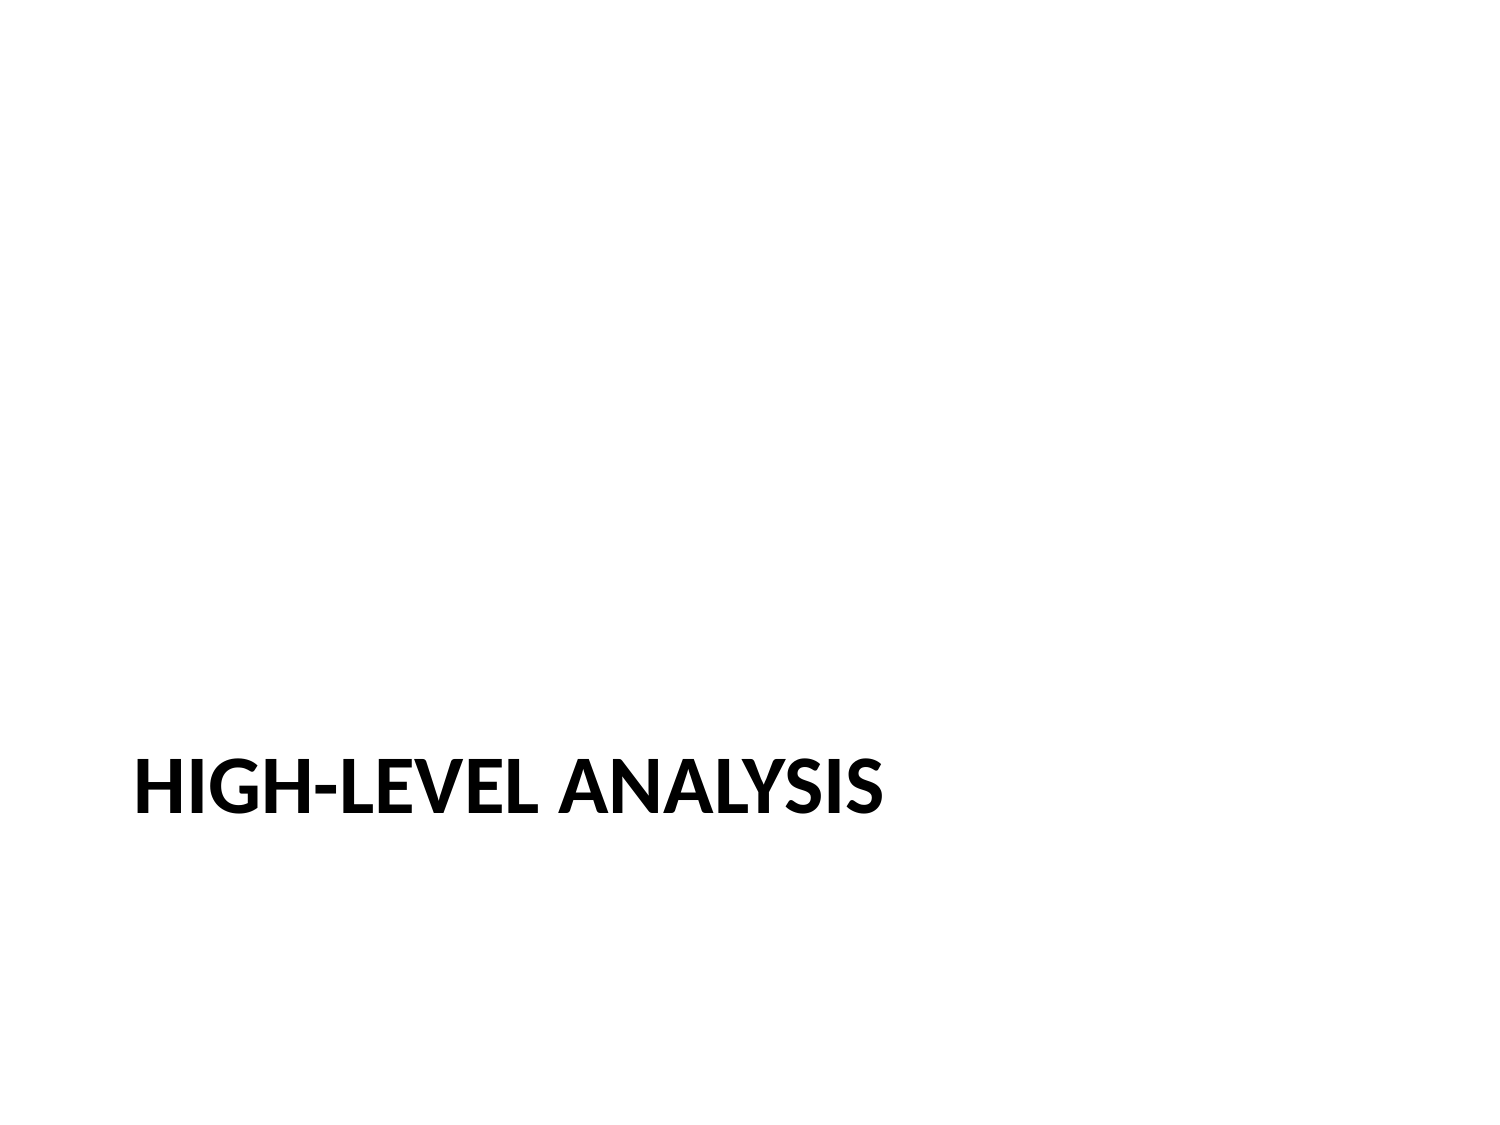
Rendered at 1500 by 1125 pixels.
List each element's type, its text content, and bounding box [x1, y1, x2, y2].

title High-Level analysis [118, 722, 1394, 947]
